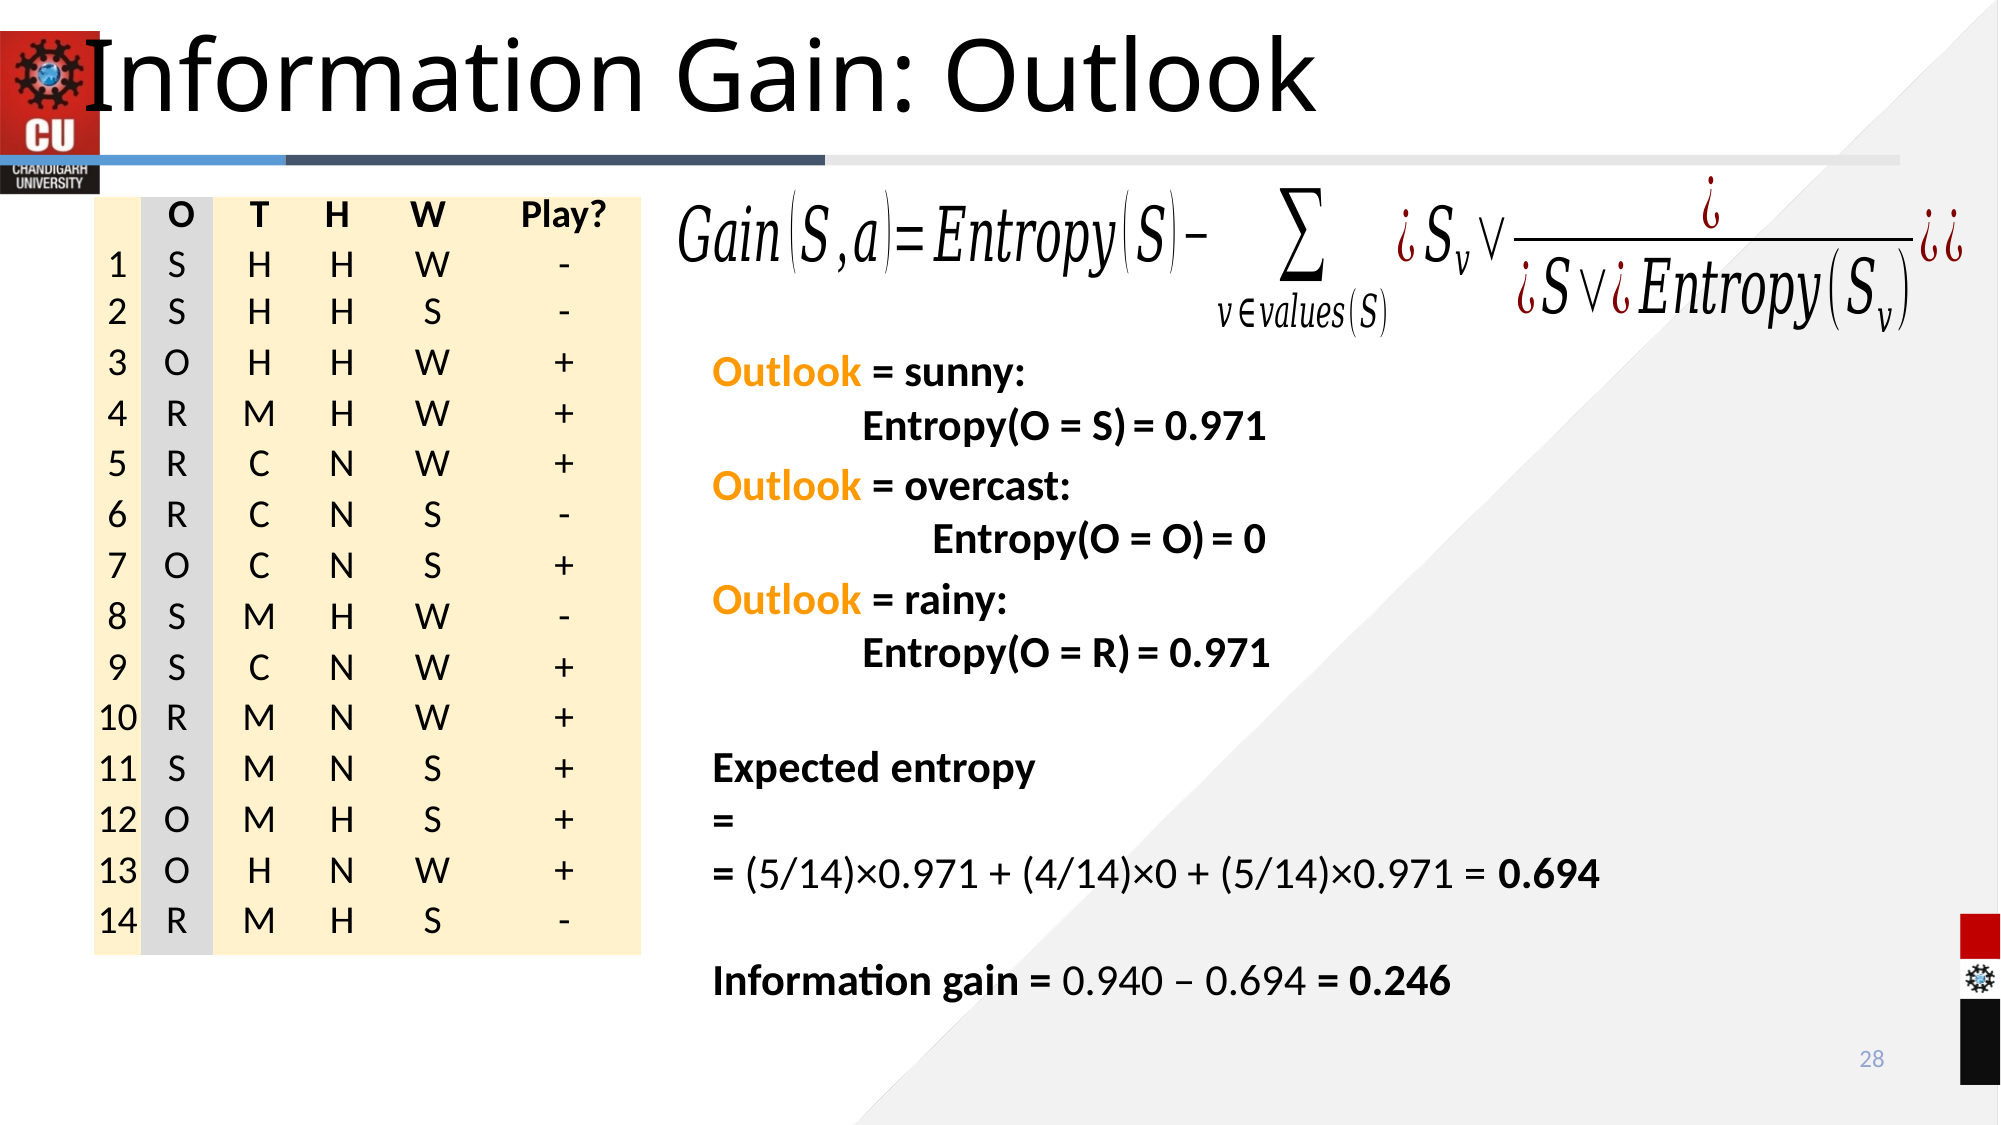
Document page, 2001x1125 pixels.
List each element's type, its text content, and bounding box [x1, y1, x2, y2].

table_cell + [487, 701, 641, 752]
table_cell - [487, 599, 641, 650]
table_cell 13 [94, 853, 141, 904]
table_cell M [213, 599, 306, 650]
table_cell S [141, 295, 213, 345]
table_cell + [487, 650, 641, 701]
table_header [94, 197, 141, 248]
table_cell M [213, 803, 306, 853]
title Information Gain: Outlook [67, 3, 1868, 156]
table_cell 5 [94, 447, 141, 498]
table_cell M [213, 904, 306, 955]
table_cell R [141, 447, 213, 498]
table_header O [141, 197, 213, 248]
table_cell M [213, 701, 306, 752]
table_cell 7 [94, 549, 141, 599]
table_cell N [306, 549, 378, 599]
table_cell - [487, 248, 641, 295]
table_cell - [487, 295, 641, 345]
table_cell 8 [94, 599, 141, 650]
table_cell H [306, 599, 378, 650]
table_cell M [213, 752, 306, 803]
table_cell - [487, 904, 641, 955]
table_cell + [487, 752, 641, 803]
table_cell H [213, 853, 306, 904]
table_cell S [378, 295, 487, 345]
table_cell 3 [94, 345, 141, 396]
table_cell 9 [94, 650, 141, 701]
table_cell 2 [94, 295, 141, 345]
table_cell + [487, 853, 641, 904]
table_cell S [141, 650, 213, 701]
table_cell - [487, 498, 641, 549]
table_cell 11 [94, 752, 141, 803]
table_header H [306, 197, 378, 248]
table_cell N [306, 650, 378, 701]
table_cell + [487, 447, 641, 498]
table_cell R [141, 396, 213, 447]
table_cell 14 [94, 904, 141, 955]
table_cell 6 [94, 498, 141, 549]
table_cell O [141, 345, 213, 396]
table_cell 10 [94, 701, 141, 752]
table_cell H [213, 345, 306, 396]
table_cell O [141, 549, 213, 599]
table_cell R [141, 498, 213, 549]
table_cell H [306, 345, 378, 396]
table_cell + [487, 396, 641, 447]
table_cell S [141, 248, 213, 295]
table_cell R [141, 904, 213, 955]
table_cell N [306, 701, 378, 752]
table_cell C [213, 498, 306, 549]
table_cell S [378, 549, 487, 599]
picture [0, 0, 2001, 1125]
table_cell N [306, 447, 378, 498]
slide_number 28 [1433, 1027, 1900, 1088]
table_cell S [378, 803, 487, 853]
table_cell O [141, 803, 213, 853]
table_cell N [306, 498, 378, 549]
table_cell + [487, 549, 641, 599]
table_cell 1 [94, 248, 141, 295]
table_header W [378, 197, 487, 248]
table_cell S [141, 599, 213, 650]
table_cell H [306, 396, 378, 447]
table_cell N [306, 853, 378, 904]
table_cell W [378, 853, 487, 904]
table_cell 12 [94, 803, 141, 853]
table_cell N [306, 752, 378, 803]
table_cell + [487, 345, 641, 396]
table_cell W [378, 345, 487, 396]
table_cell C [213, 549, 306, 599]
table_cell S [141, 752, 213, 803]
table_cell H [306, 295, 378, 345]
table_cell + [487, 803, 641, 853]
table_cell C [213, 447, 306, 498]
table_cell O [141, 853, 213, 904]
table_cell H [213, 248, 306, 295]
table_cell S [378, 752, 487, 803]
table_cell C [213, 650, 306, 701]
table_cell W [378, 248, 487, 295]
table_cell S [378, 904, 487, 955]
table_cell S [378, 498, 487, 549]
table_cell W [378, 599, 487, 650]
table_cell 4 [94, 396, 141, 447]
table_header T [213, 197, 306, 248]
table_header Play? [487, 197, 641, 248]
table_cell R [141, 701, 213, 752]
table_cell W [378, 447, 487, 498]
table_cell W [378, 650, 487, 701]
table_cell H [306, 803, 378, 853]
table_cell M [213, 396, 306, 447]
table_cell H [213, 295, 306, 345]
table_cell W [378, 701, 487, 752]
table_cell H [306, 904, 378, 955]
table_cell H [306, 248, 378, 295]
table_cell W [378, 396, 487, 447]
